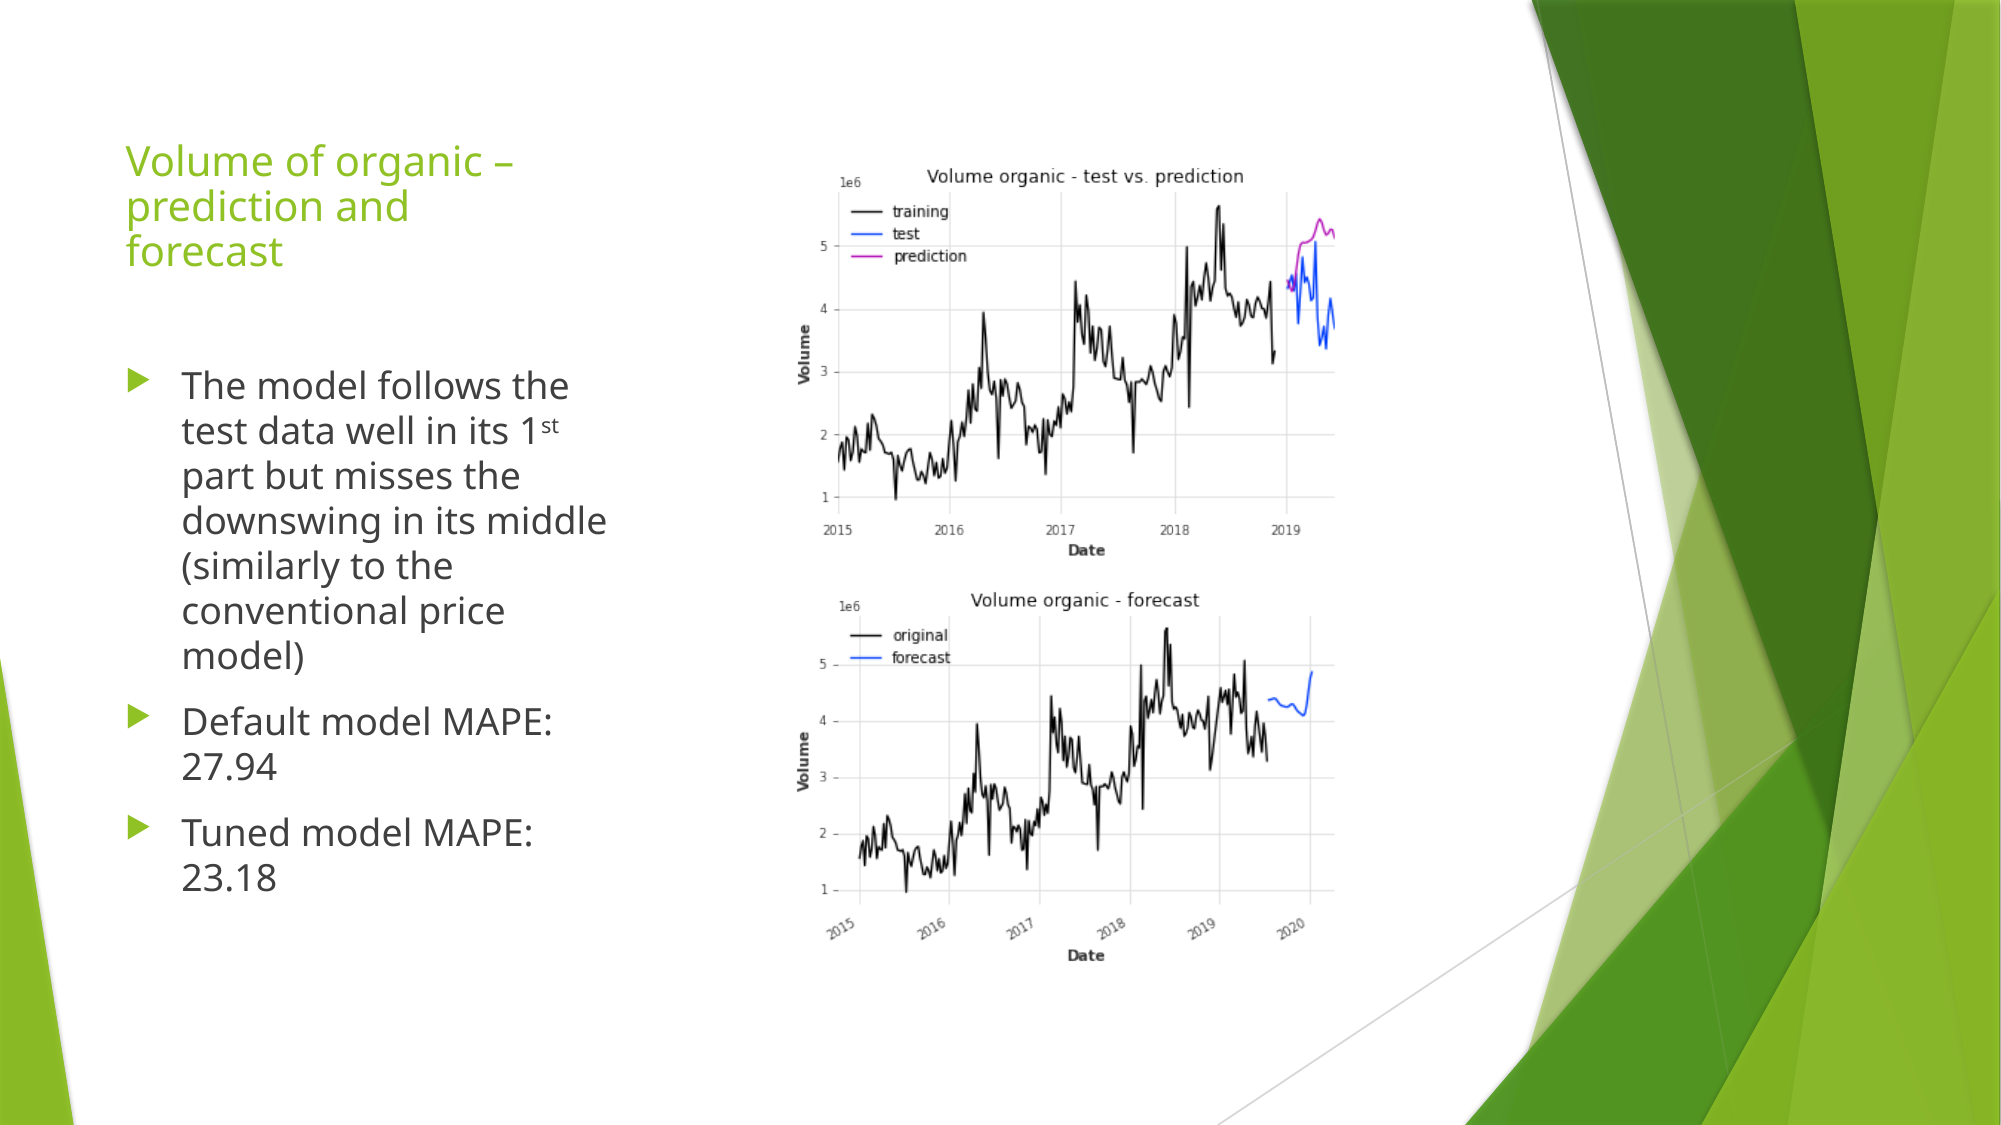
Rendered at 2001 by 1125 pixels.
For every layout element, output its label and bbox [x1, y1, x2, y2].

list [757, 575, 1399, 992]
text_box [0, 0, 2000, 1125]
picture [757, 140, 1400, 569]
